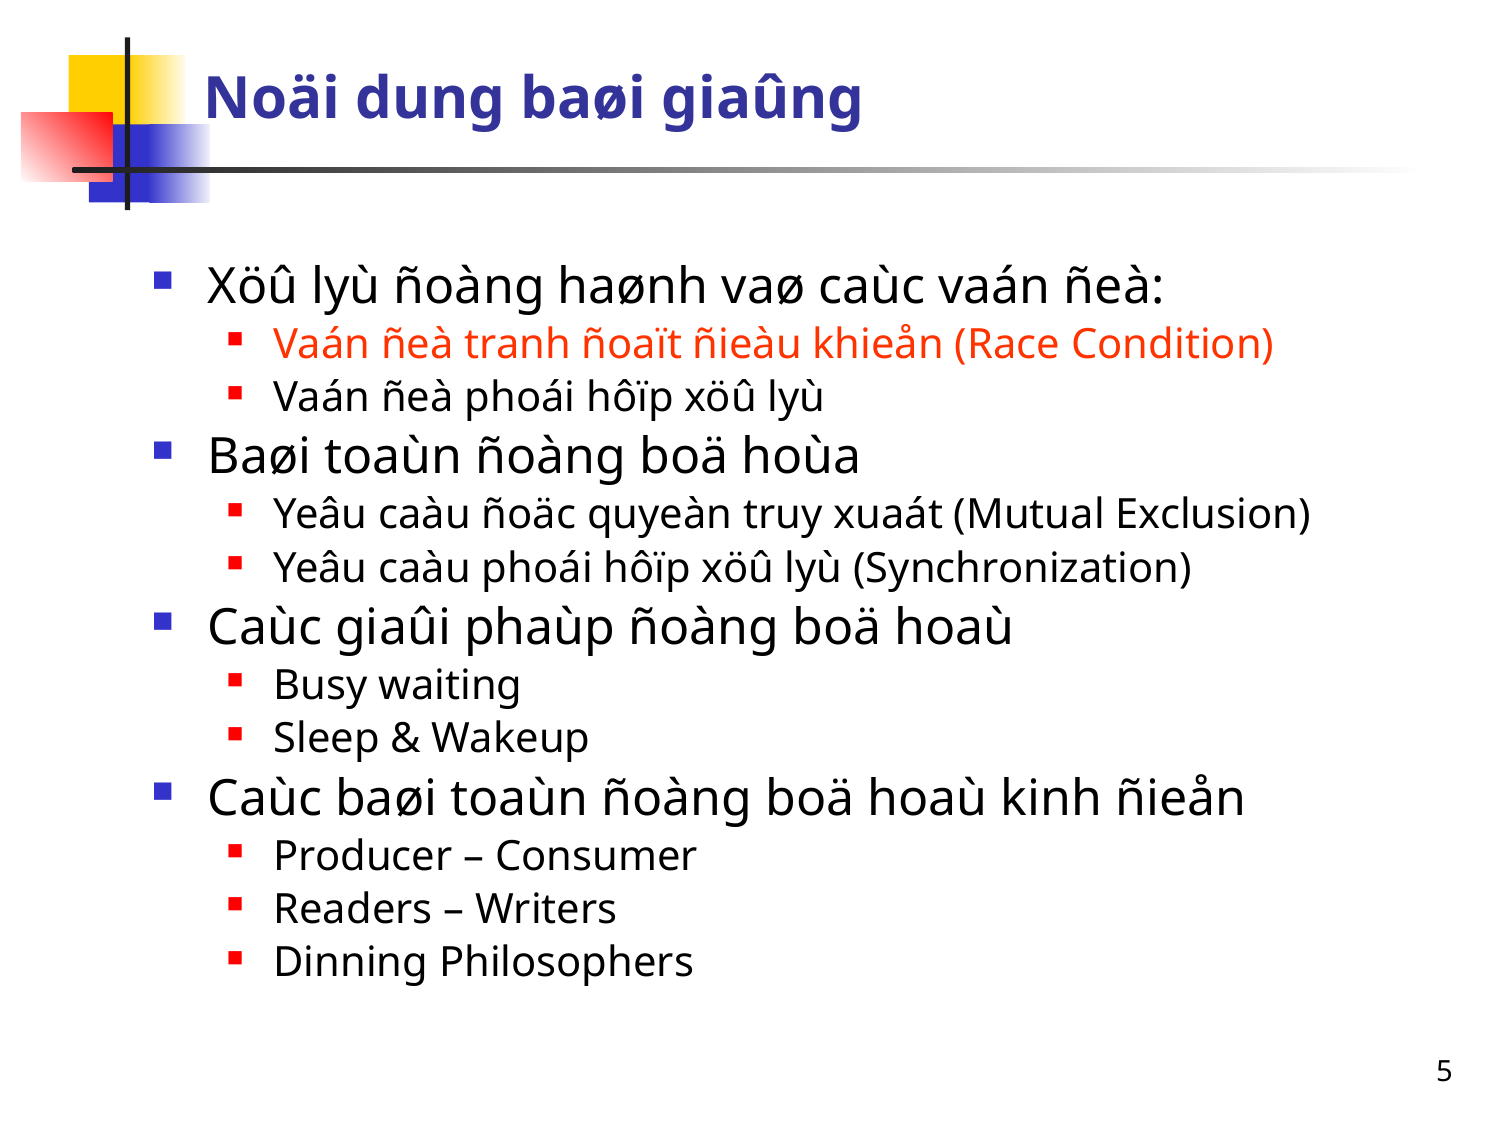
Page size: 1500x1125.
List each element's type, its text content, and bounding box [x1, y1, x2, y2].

title Noäi dung baøi giaûng [188, 34, 1468, 138]
list Xöû lyù ñoàng haønh vaø caùc vaán ñeà: Vaán ñeà tranh ñoaït ñieàu khieån (Race Condition) Vaán ñeà phoái hôïp xöû lyù Baøi toaùn ñoàng boä hoùa Yeâu caàu ñoäc quyeàn truy xuaát (Mutual Exclusion) Yeâu caàu phoái hôïp xöû lyù (Synchronization) Caùc giaûi phaùp ñoàng boä hoaù Busy waiting Sleep & Wakeup Caùc baøi toaùn ñoàng boä hoaù kinh ñieån Producer – Consumer Readers – Writers Dinning Philosophers [136, 252, 1389, 1047]
slide_number 5 [1154, 1023, 1468, 1100]
